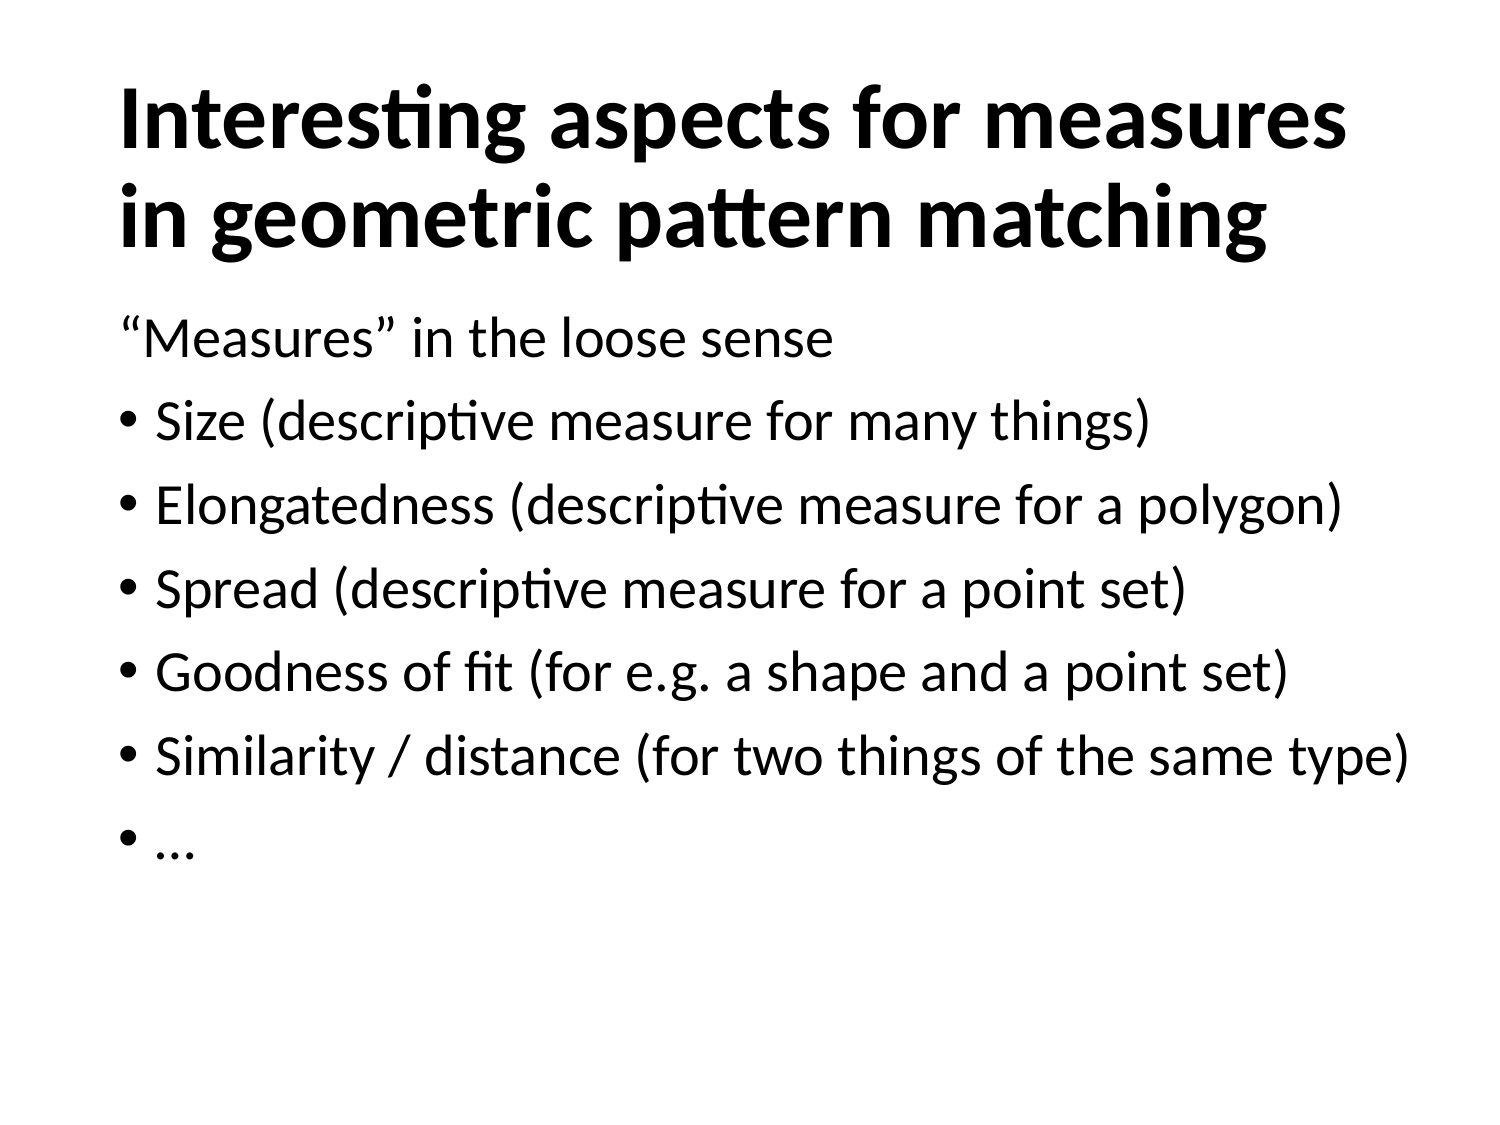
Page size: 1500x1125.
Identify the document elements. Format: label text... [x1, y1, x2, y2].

list “Measures” in the loose sense Size (descriptive measure for many things) Elongatedness (descriptive measure for a polygon) Spread (descriptive measure for a point set) Goodness of fit (for e.g. a shape and a point set) Similarity / distance (for two things of the same type) … [103, 299, 1447, 1014]
title Interesting aspects for measures in geometric pattern matching [103, 59, 1397, 278]
